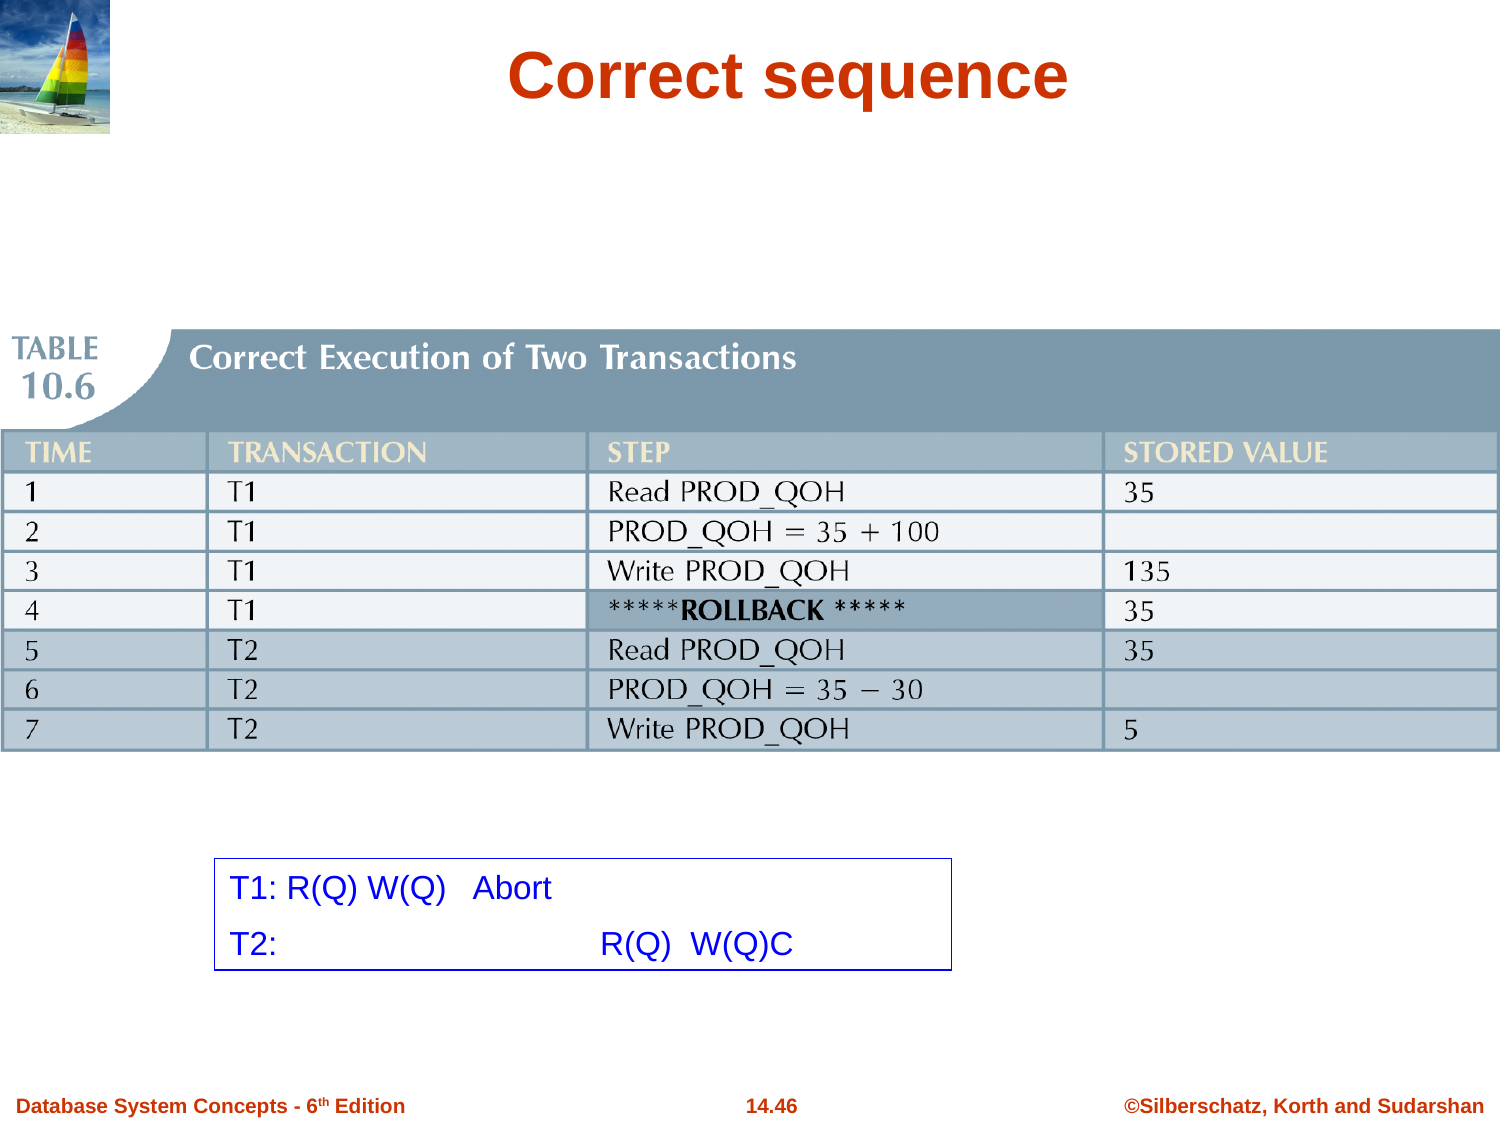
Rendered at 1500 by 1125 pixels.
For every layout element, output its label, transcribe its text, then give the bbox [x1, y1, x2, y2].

picture [0, 0, 110, 134]
title Correct sequence [125, 18, 1452, 120]
text_box T1: R(Q) W(Q) Abort T2: R(Q) W(Q)C [214, 858, 952, 970]
picture [0, 328, 1500, 752]
